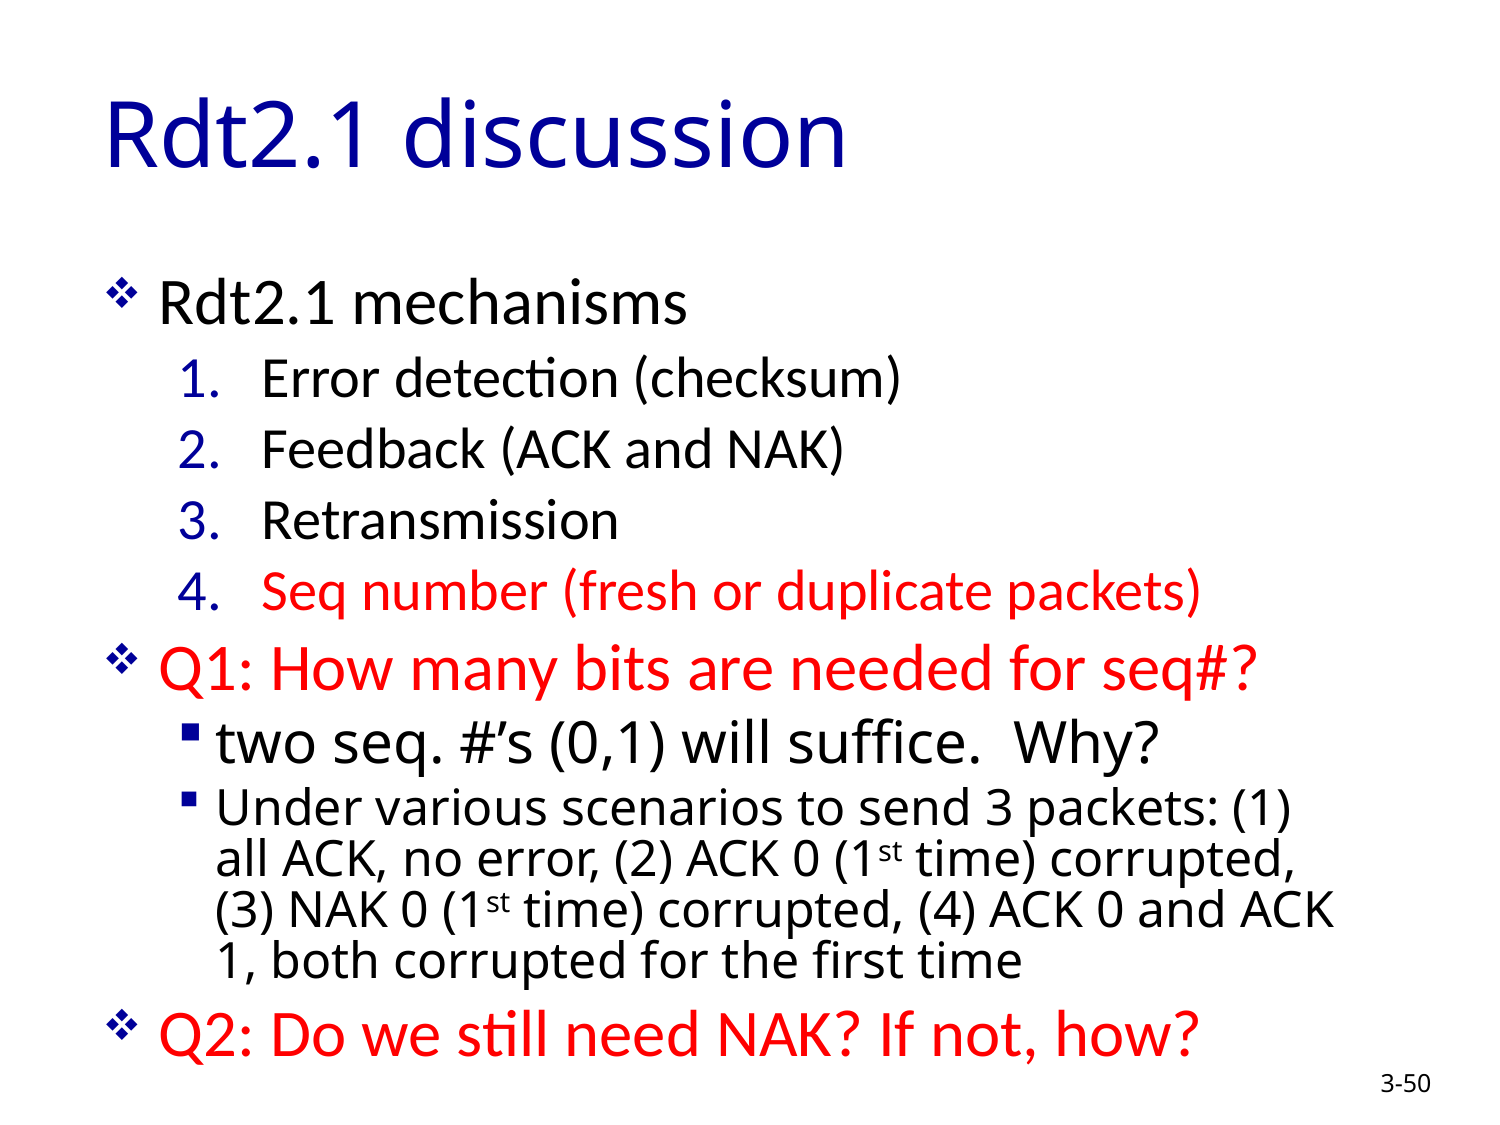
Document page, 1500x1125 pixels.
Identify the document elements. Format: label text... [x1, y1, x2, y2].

slide_number 3-50 [1365, 1060, 1477, 1106]
title Rdt2.1 discussion [87, 37, 1363, 225]
list Rdt2.1 mechanisms Error detection (checksum) Feedback (ACK and NAK) Retransmission Seq number (fresh or duplicate packets) Q1: How many bits are needed for seq#? two seq. #’s (0,1) will suffice. Why? Under various scenarios to send 3 packets: (1) all ACK, no error, (2) ACK 0 (1st time) corrupted, (3) NAK 0 (1st time) corrupted, (4) ACK 0 and ACK 1, both corrupted for the first time Q2: Do we still need NAK? If not, how? [87, 262, 1363, 1025]
